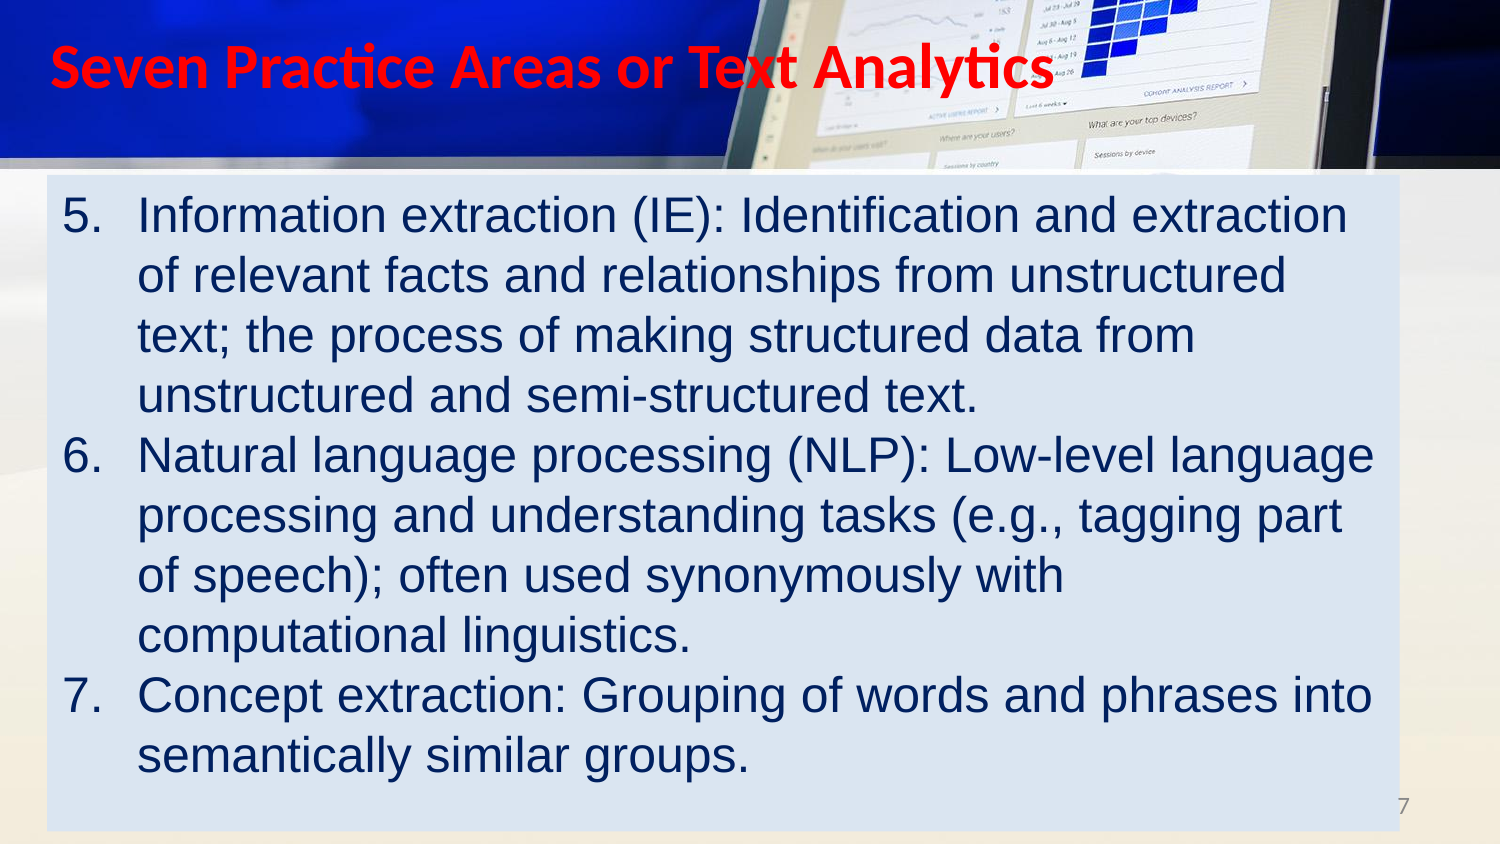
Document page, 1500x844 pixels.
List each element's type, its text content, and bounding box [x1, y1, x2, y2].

slide_number ‹#› [1074, 782, 1425, 827]
title Seven Practice Areas or Text Analytics [35, 16, 1388, 110]
list Information extraction (IE): Identification and extraction of relevant facts and relationships from unstructured text; the process of making structured data from unstructured and semi-structured text. Natural language processing (NLP): Low-level language processing and understanding tasks (e.g., tagging part of speech); often used synonymously with computational linguistics. Concept extraction: Grouping of words and phrases into semantically similar groups. [47, 174, 1400, 832]
picture [0, 0, 1500, 844]
